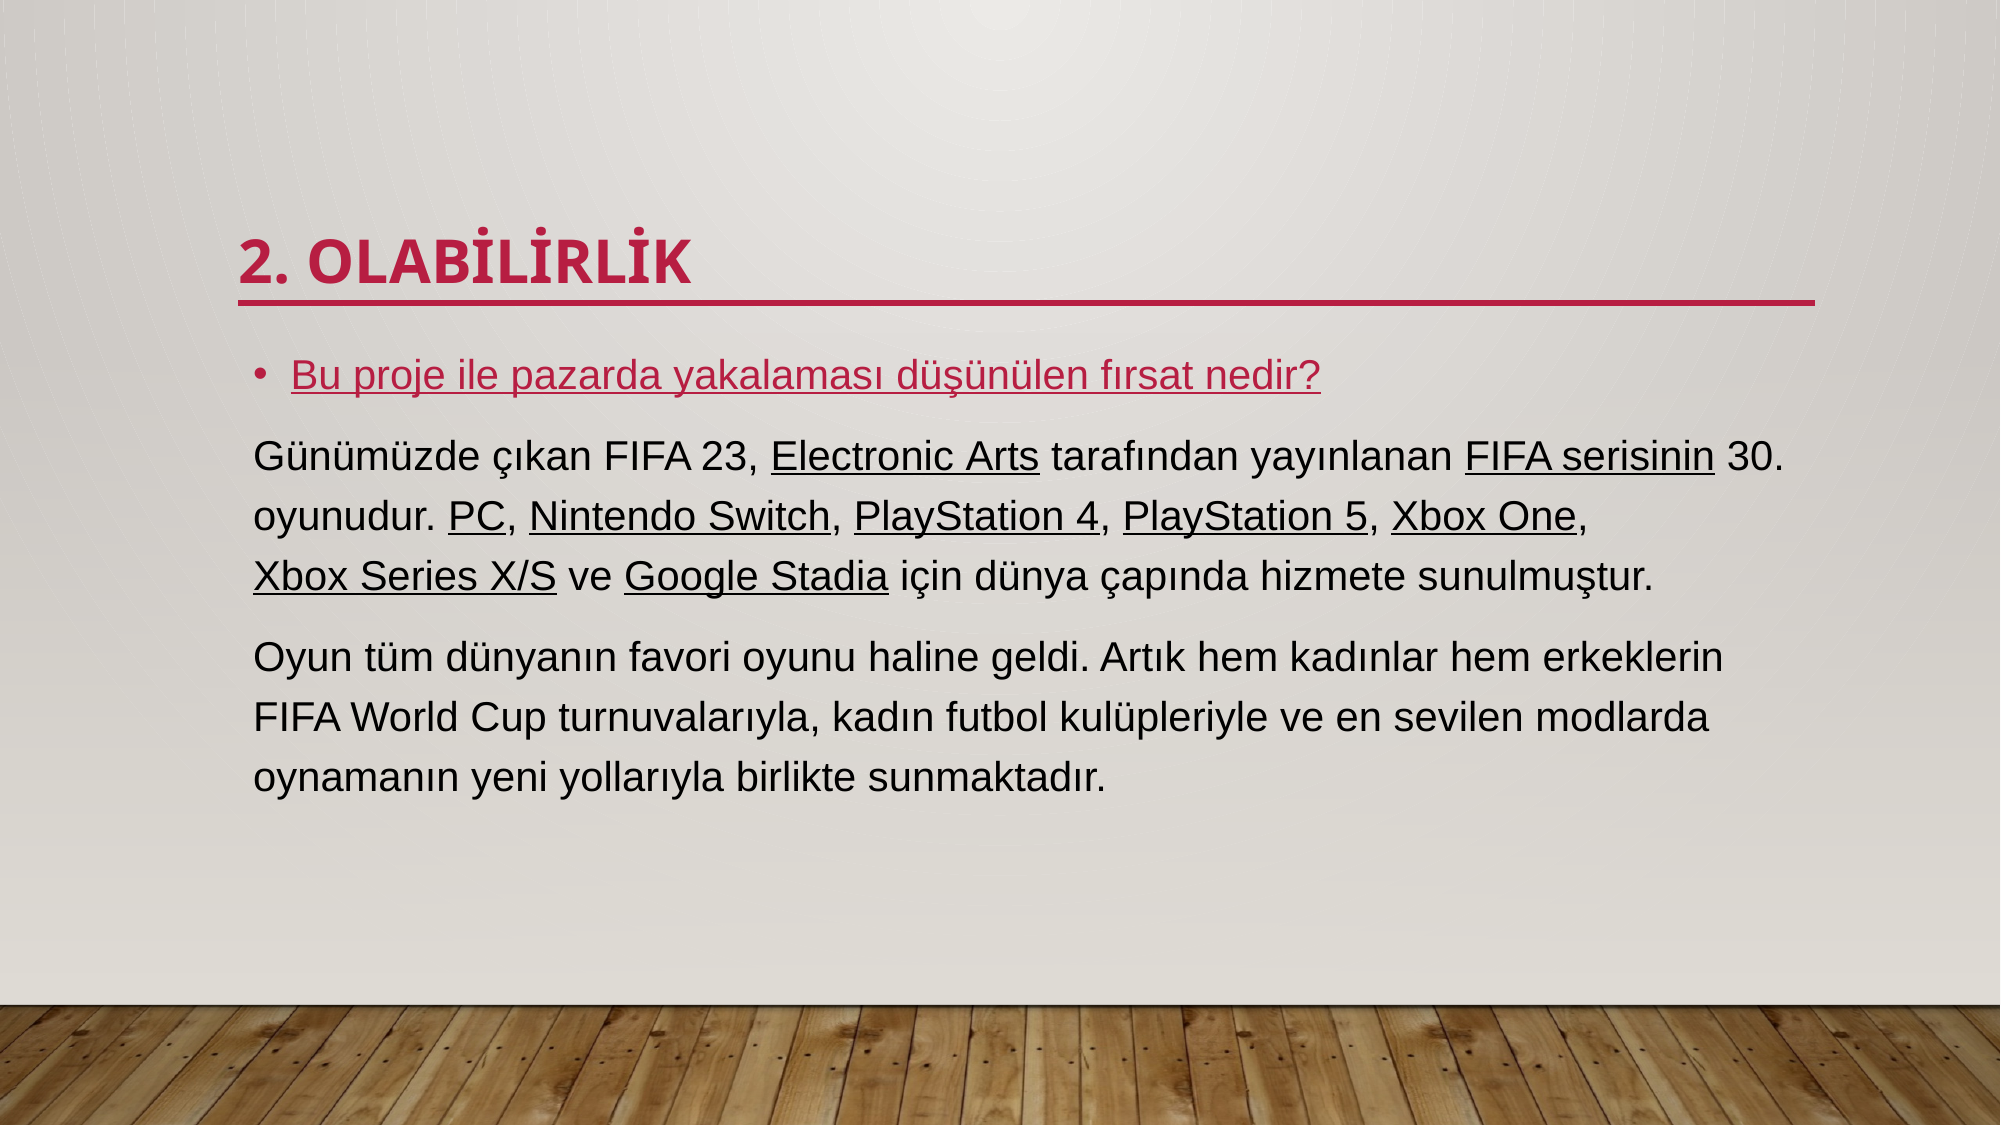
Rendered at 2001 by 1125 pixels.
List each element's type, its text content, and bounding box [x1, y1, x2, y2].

list Bu proje ile pazarda yakalaması düşünülen fırsat nedir? Günümüzde çıkan FIFA 23, Electronic Arts tarafından yayınlanan FIFA serisinin 30. oyunudur. PC, Nintendo Switch, PlayStation 4, PlayStation 5, Xbox One, Xbox Series X/S ve Google Stadia için dünya çapında hizmete sunulmuştur. Oyun tüm dünyanın favori oyunu haline geldi. Artık hem kadınlar hem erkeklerin FIFA World Cup turnuvalarıyla, kadın futbol kulüpleriyle ve en sevilen modlarda oynamanın yeni yollarıyla birlikte sunmaktadır. [238, 330, 1814, 897]
picture [0, 1005, 2000, 1125]
title 2. OLABİLİRLİK [223, 157, 1814, 305]
